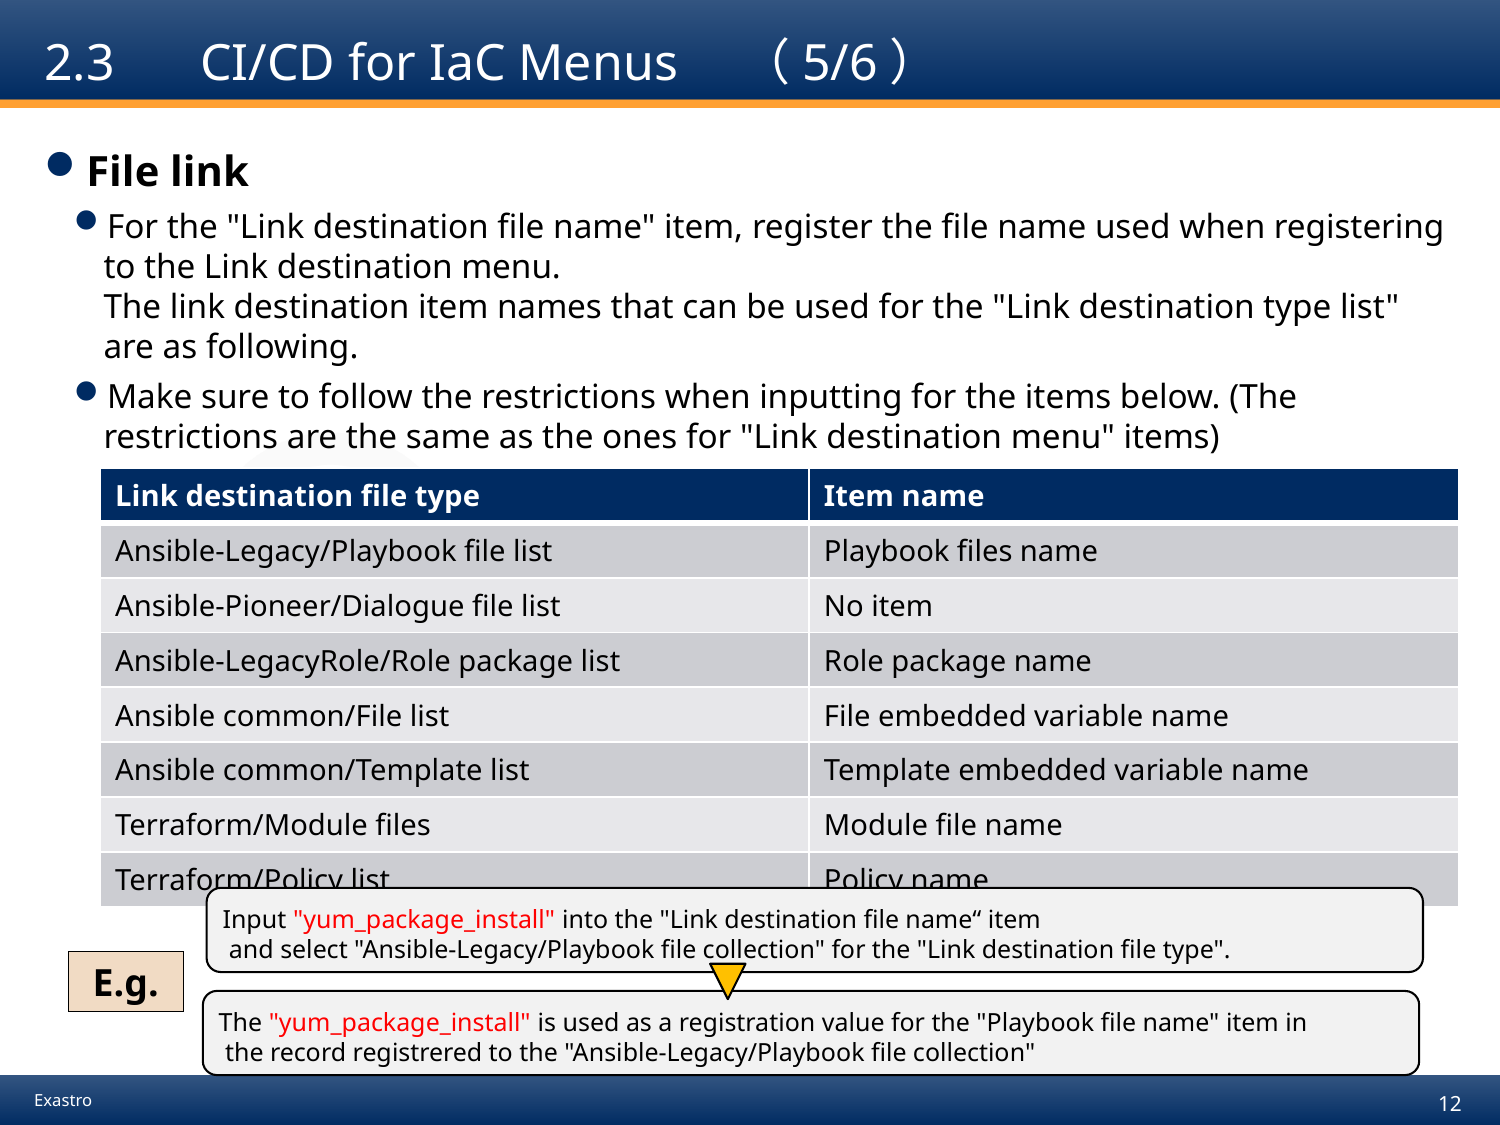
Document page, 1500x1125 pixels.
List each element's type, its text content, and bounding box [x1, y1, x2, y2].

text_box Input "yum_package_install" into the "Link destination file name“ item and select "Ansible-Legacy/Playbook file collection" for the "Link destination file type". [206, 887, 1423, 973]
table_cell Playbook files name [810, 526, 1458, 577]
table_cell No item [810, 579, 1458, 632]
table_cell Terraform/Policy list [101, 853, 808, 906]
table_cell Ansible-Pioneer/Dialogue file list [101, 579, 808, 632]
table_cell Ansible-LegacyRole/Role package list [101, 633, 808, 686]
table_cell Template embedded variable name [810, 743, 1458, 796]
table_cell Ansible common/File list [101, 688, 808, 741]
picture [0, 0, 1500, 1125]
table_cell Ansible common/Template list [101, 743, 808, 796]
table_header Item name [810, 469, 1458, 520]
table_cell Role package name [810, 633, 1458, 686]
table_cell File embedded variable name [810, 688, 1458, 741]
list File link For the "Link destination file name" item, register the file name used when registering to the Link destination menu. The link destination item names that can be used for the "Link destination type list" are as following. Make sure to follow the restrictions when inputting for the items below. (The restrictions are the same as the ones for "Link destination menu" items) [29, 137, 1471, 1059]
text_box E.g. [68, 951, 184, 1012]
table_cell Policy name [810, 853, 1458, 906]
text_box [710, 963, 746, 1000]
table_cell Ansible-Legacy/Playbook file list [101, 526, 808, 577]
table_cell Terraform/Module files [101, 798, 808, 851]
text_box The "yum_package_install" is used as a registration value for the "Playbook file name" item in the record registrered to the "Ansible-Legacy/Playbook file collection" [202, 990, 1420, 1076]
table_header Link destination file type [101, 469, 808, 520]
title 2.3 CI/CD for IaC Menus （5/6） [29, 18, 1471, 96]
table_cell Module file name [810, 798, 1458, 851]
